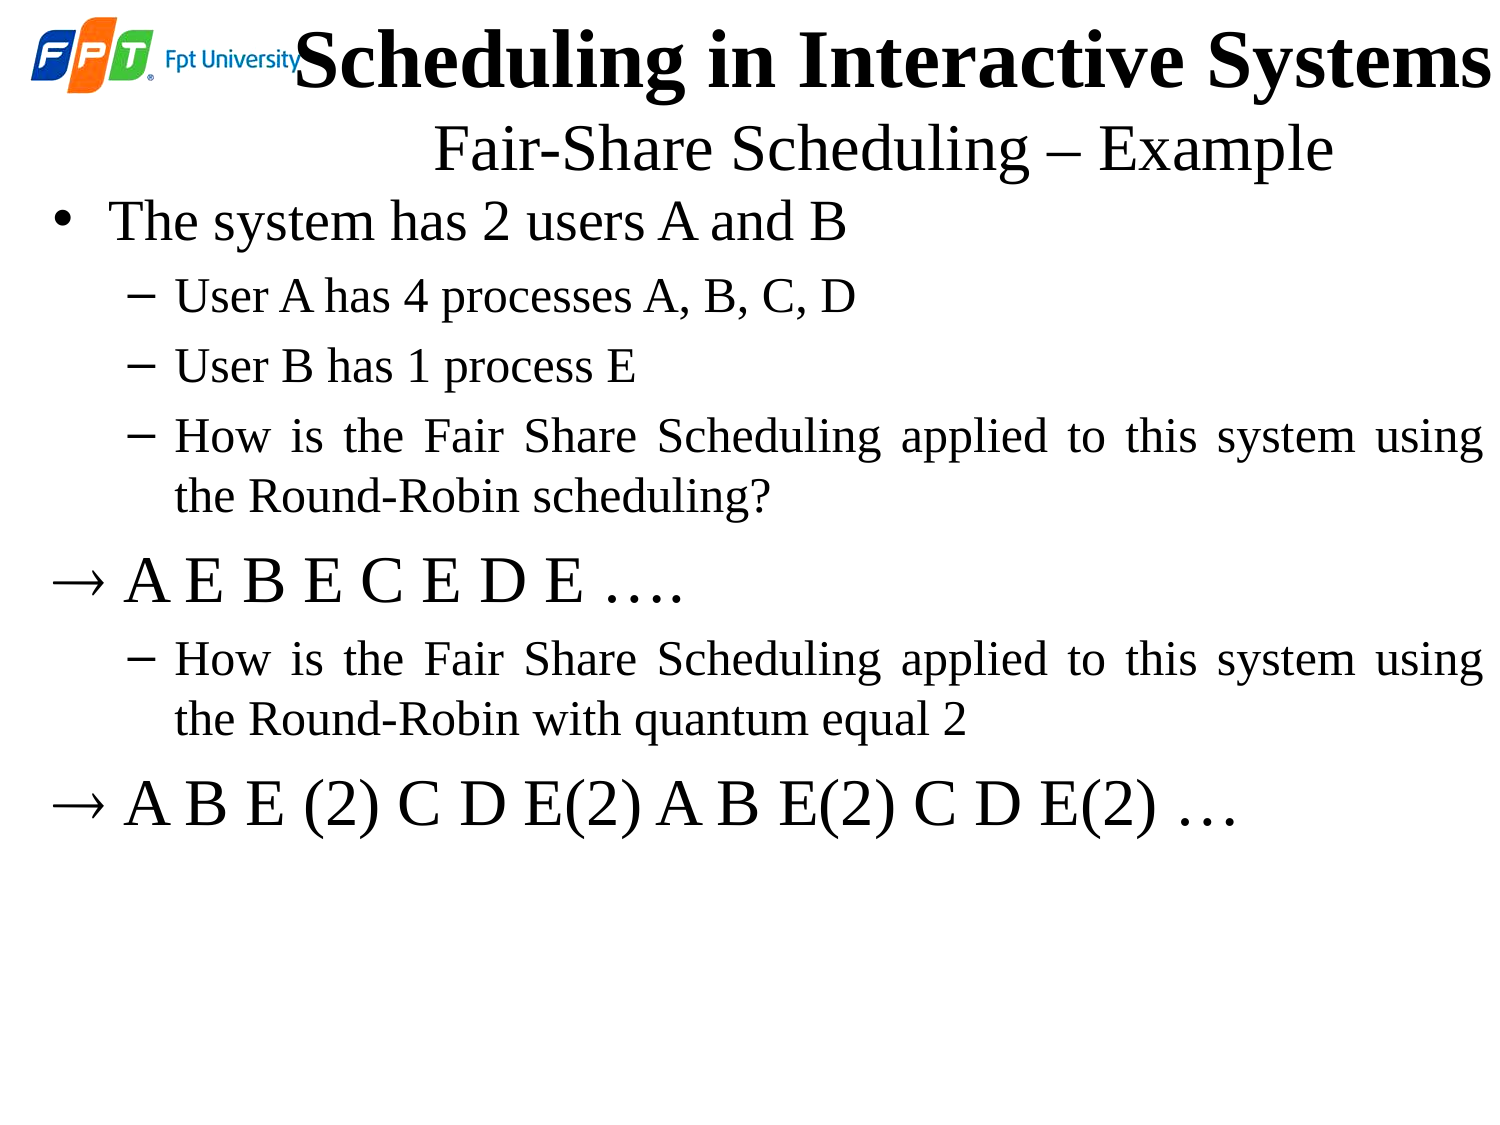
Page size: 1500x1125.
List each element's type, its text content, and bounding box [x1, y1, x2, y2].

picture [0, 0, 262, 122]
list The system has 2 users A and B User A has 4 processes A, B, C, D User B has 1 process E How is the Fair Share Scheduling applied to this system using the Round-Robin scheduling?  A E B E C E D E …. How is the Fair Share Scheduling applied to this system using the Round-Robin with quantum equal 2  A B E (2) C D E(2) A B E(2) C D E(2) … [37, 174, 1500, 1125]
title Scheduling in Interactive Systems Fair-Share Scheduling – Example [262, 0, 1500, 174]
